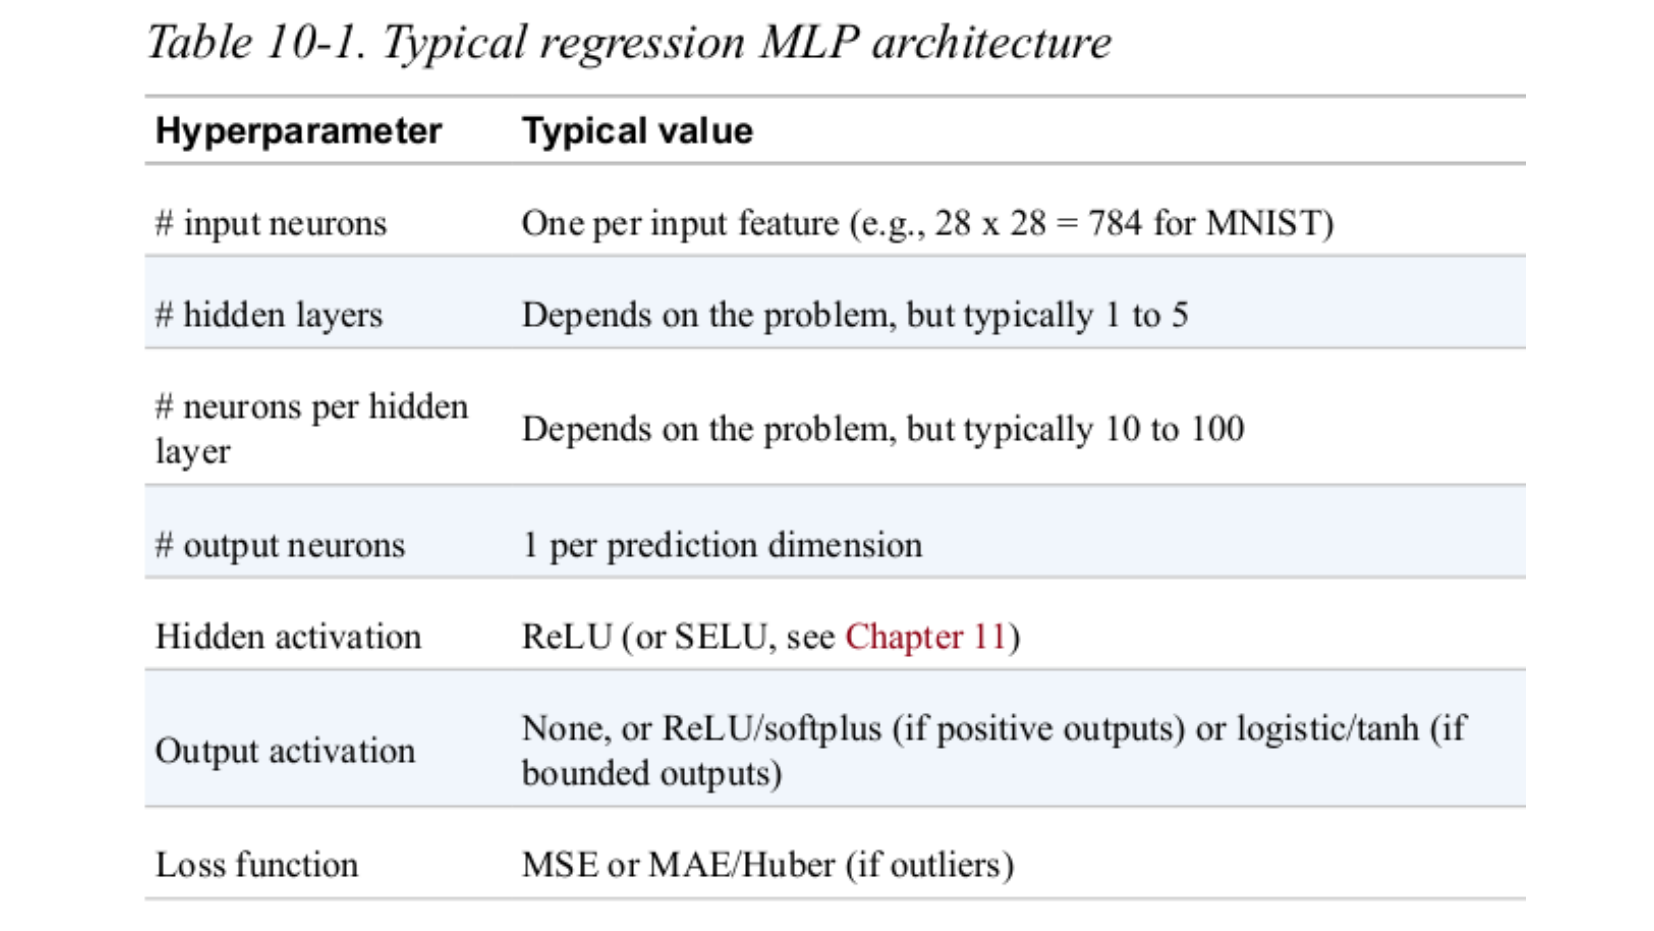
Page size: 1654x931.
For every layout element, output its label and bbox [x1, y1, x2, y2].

picture [127, 0, 1527, 931]
